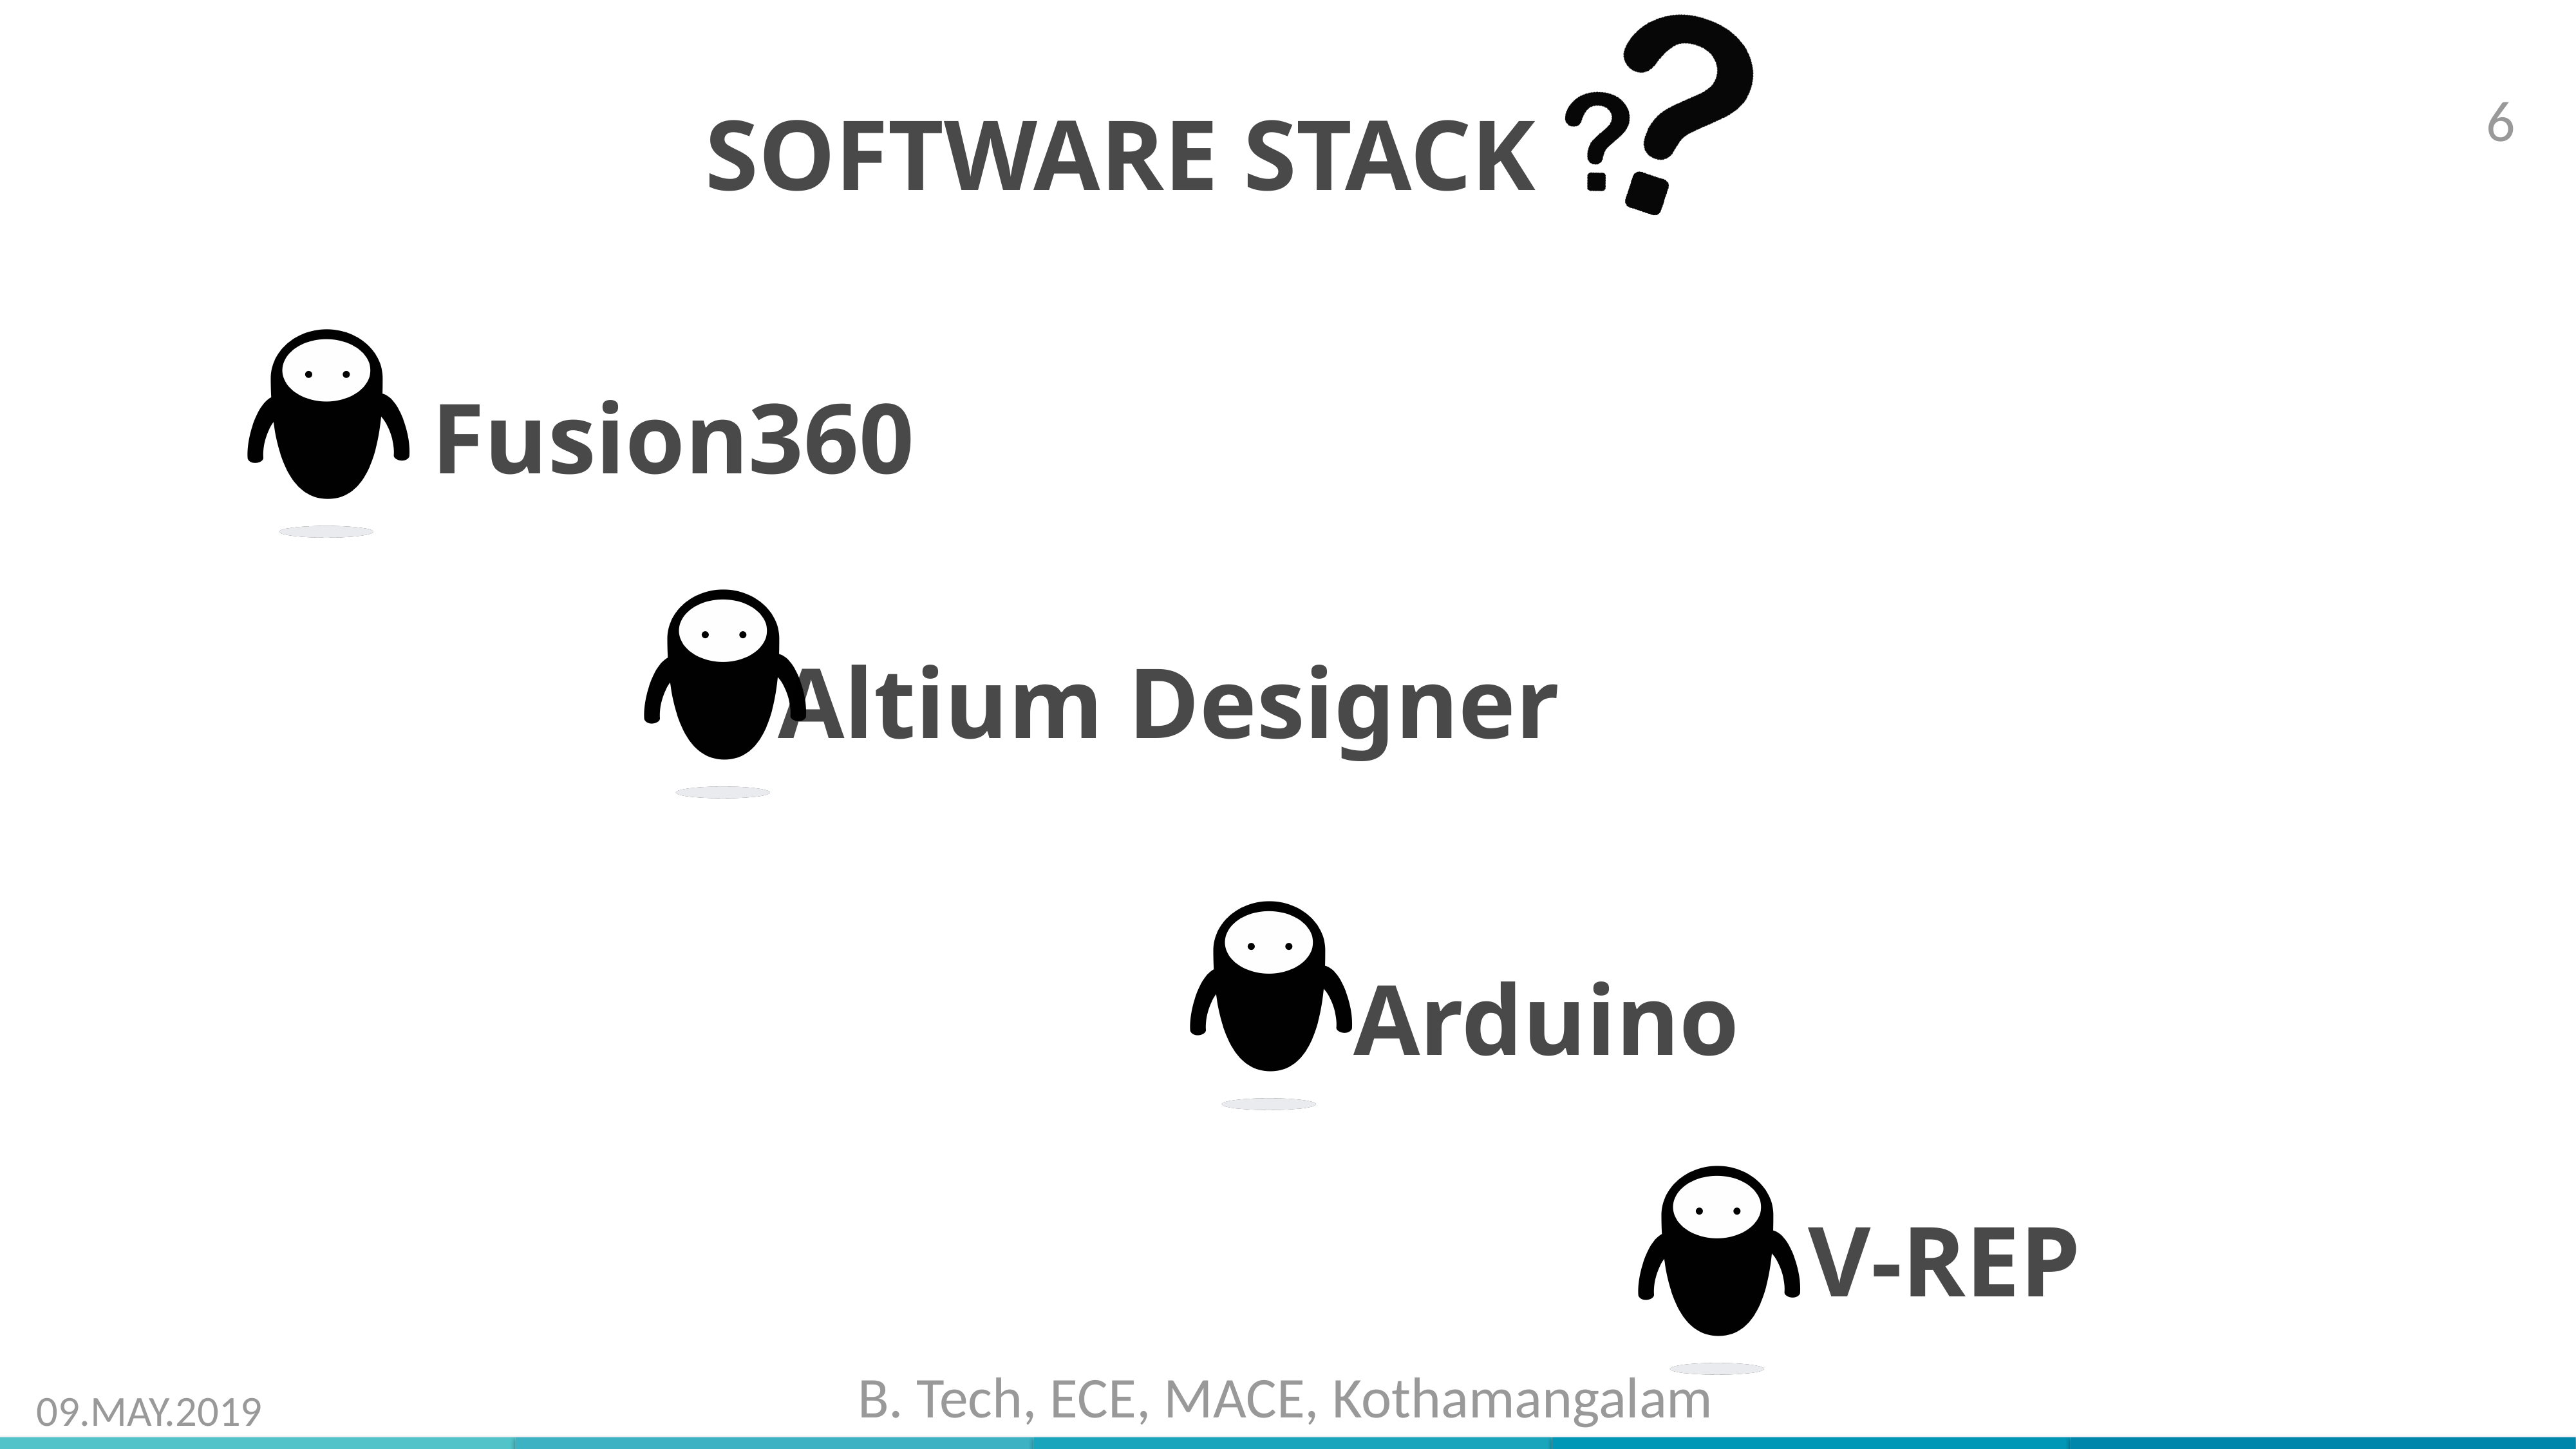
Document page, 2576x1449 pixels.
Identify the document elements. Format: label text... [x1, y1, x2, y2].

text_box Arduino [1400, 976, 1749, 1079]
text_box 09.MAY.2019 [26, 1378, 272, 1439]
text_box Altium Designer [853, 659, 1570, 762]
picture [1532, 0, 1771, 230]
picture [1593, 1144, 1845, 1396]
picture [1145, 879, 1396, 1131]
text_box SOFTWARE STACK [695, 111, 1544, 214]
text_box 6 [2476, 79, 2525, 158]
picture [202, 307, 454, 558]
text_box Fusion360 [457, 395, 949, 497]
text_box V-REP [1847, 1218, 2091, 1321]
text_box B. Tech, ECE, MACE, Kothamangalam [848, 1355, 1723, 1449]
picture [599, 567, 851, 819]
